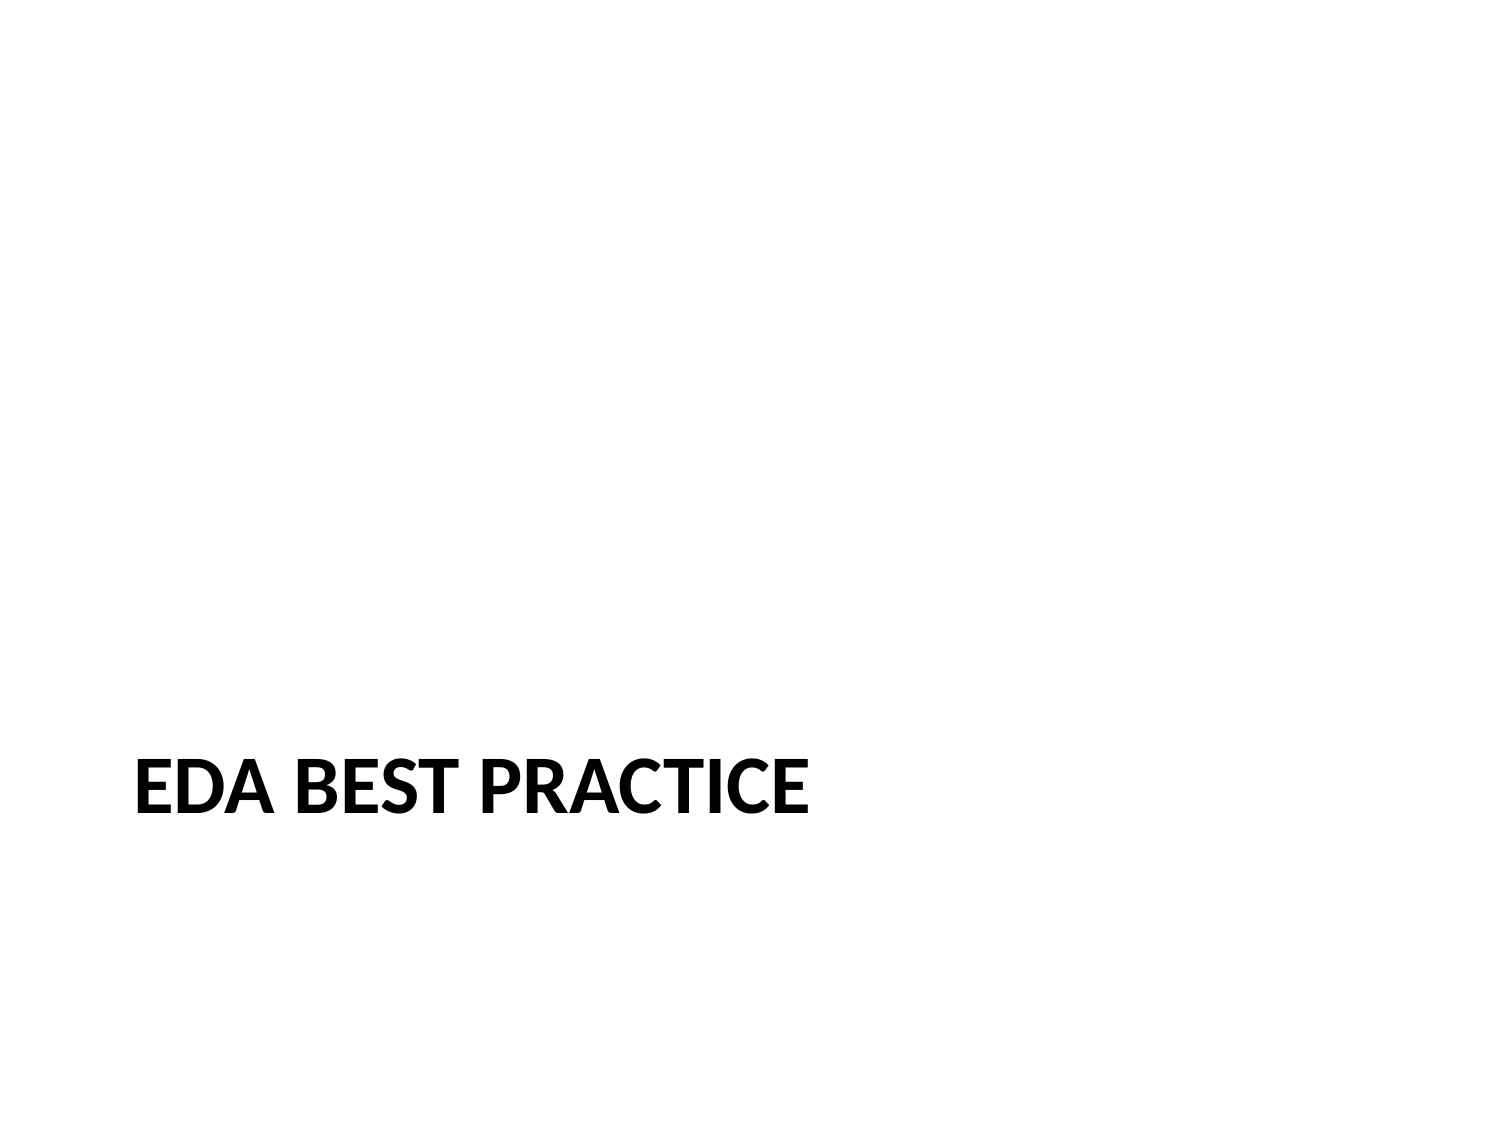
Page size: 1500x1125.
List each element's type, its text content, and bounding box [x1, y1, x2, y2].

title EDA Best PRACTICE [118, 722, 1394, 947]
